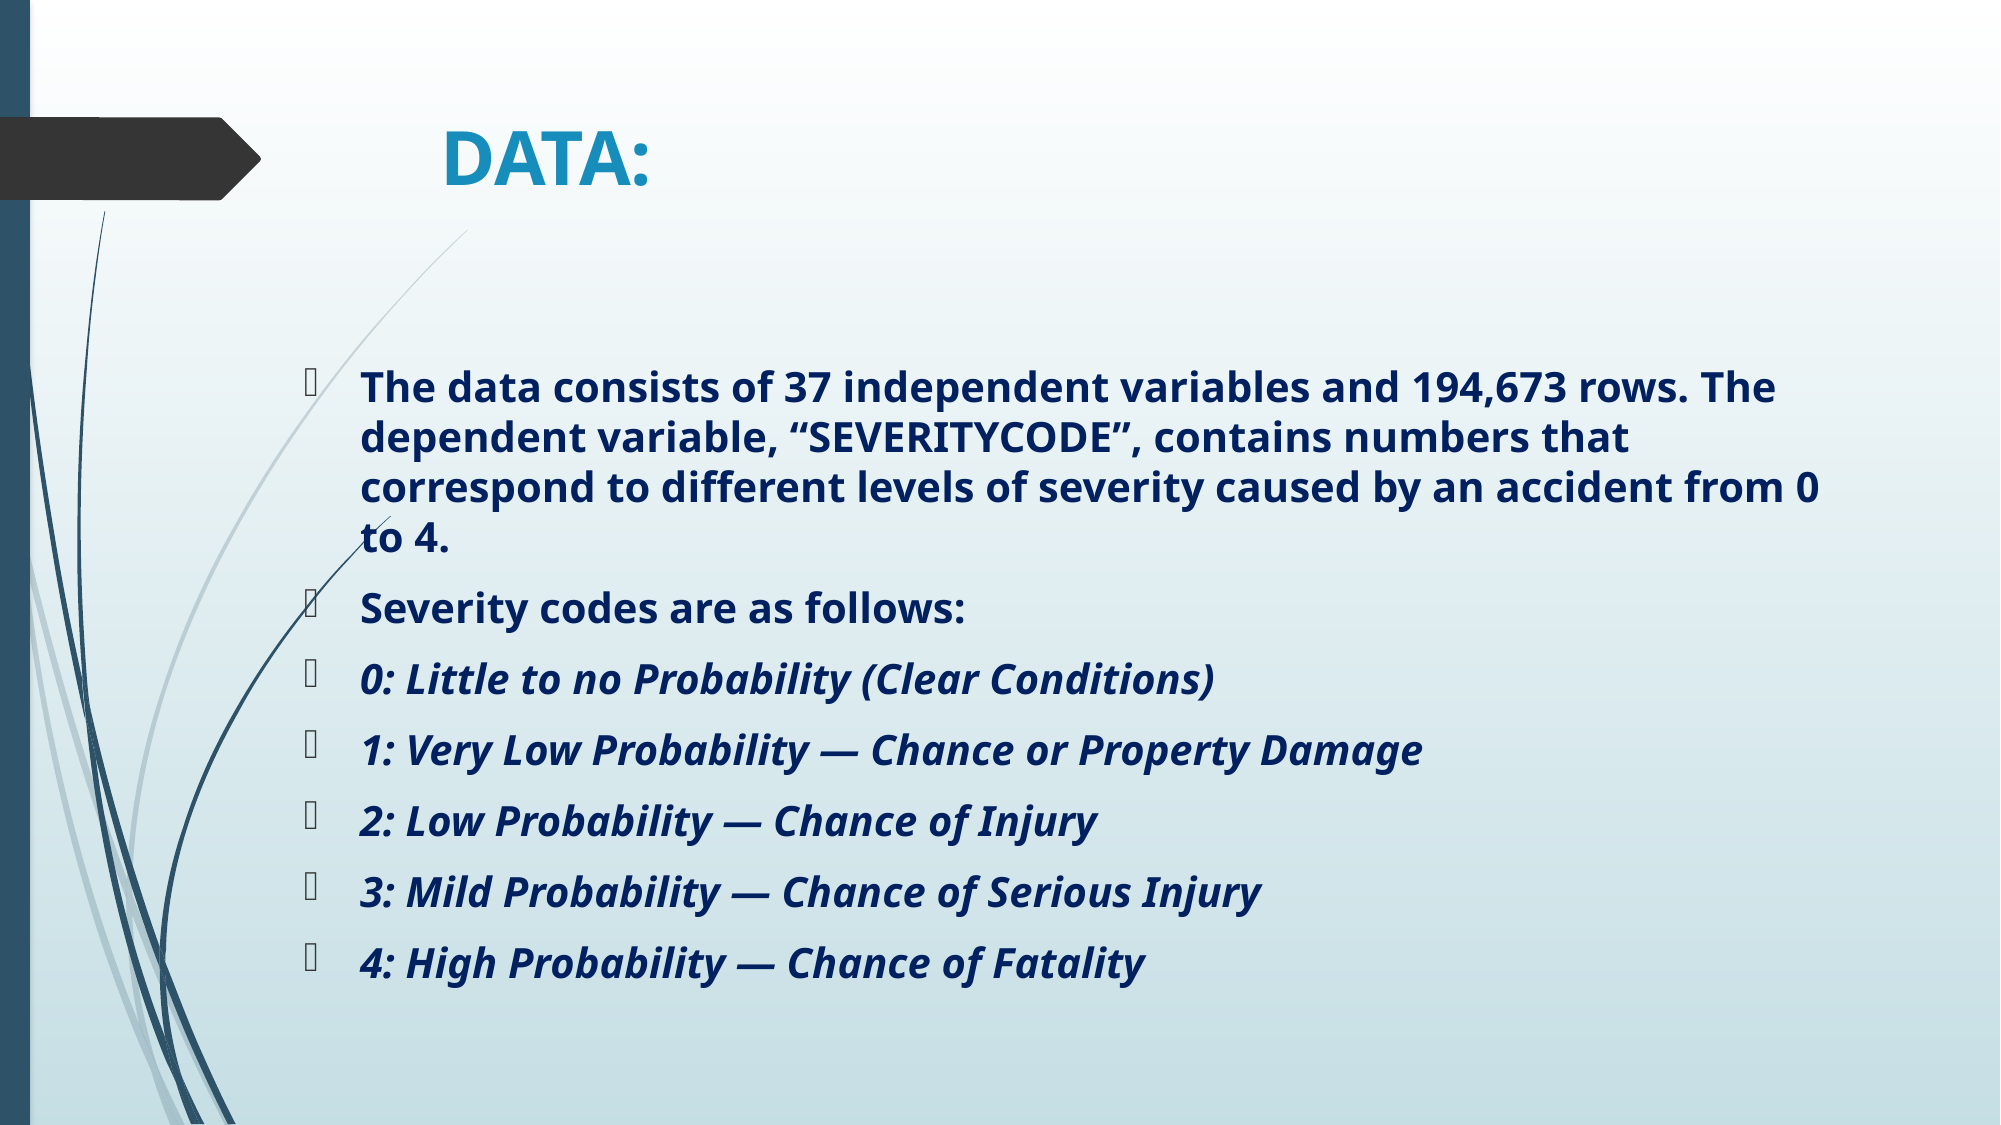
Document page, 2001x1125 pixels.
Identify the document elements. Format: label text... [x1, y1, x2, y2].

list The data consists of 37 independent variables and 194,673 rows. The dependent variable, “SEVERITYCODE”, contains numbers that correspond to different levels of severity caused by an accident from 0 to 4. Severity codes are as follows: 0: Little to no Probability (Clear Conditions) 1: Very Low Probability — Chance or Property Damage 2: Low Probability — Chance of Injury 3: Mild Probability — Chance of Serious Injury 4: High Probability — Chance of Fatality [288, 353, 1870, 974]
title DATA: [425, 102, 1888, 313]
